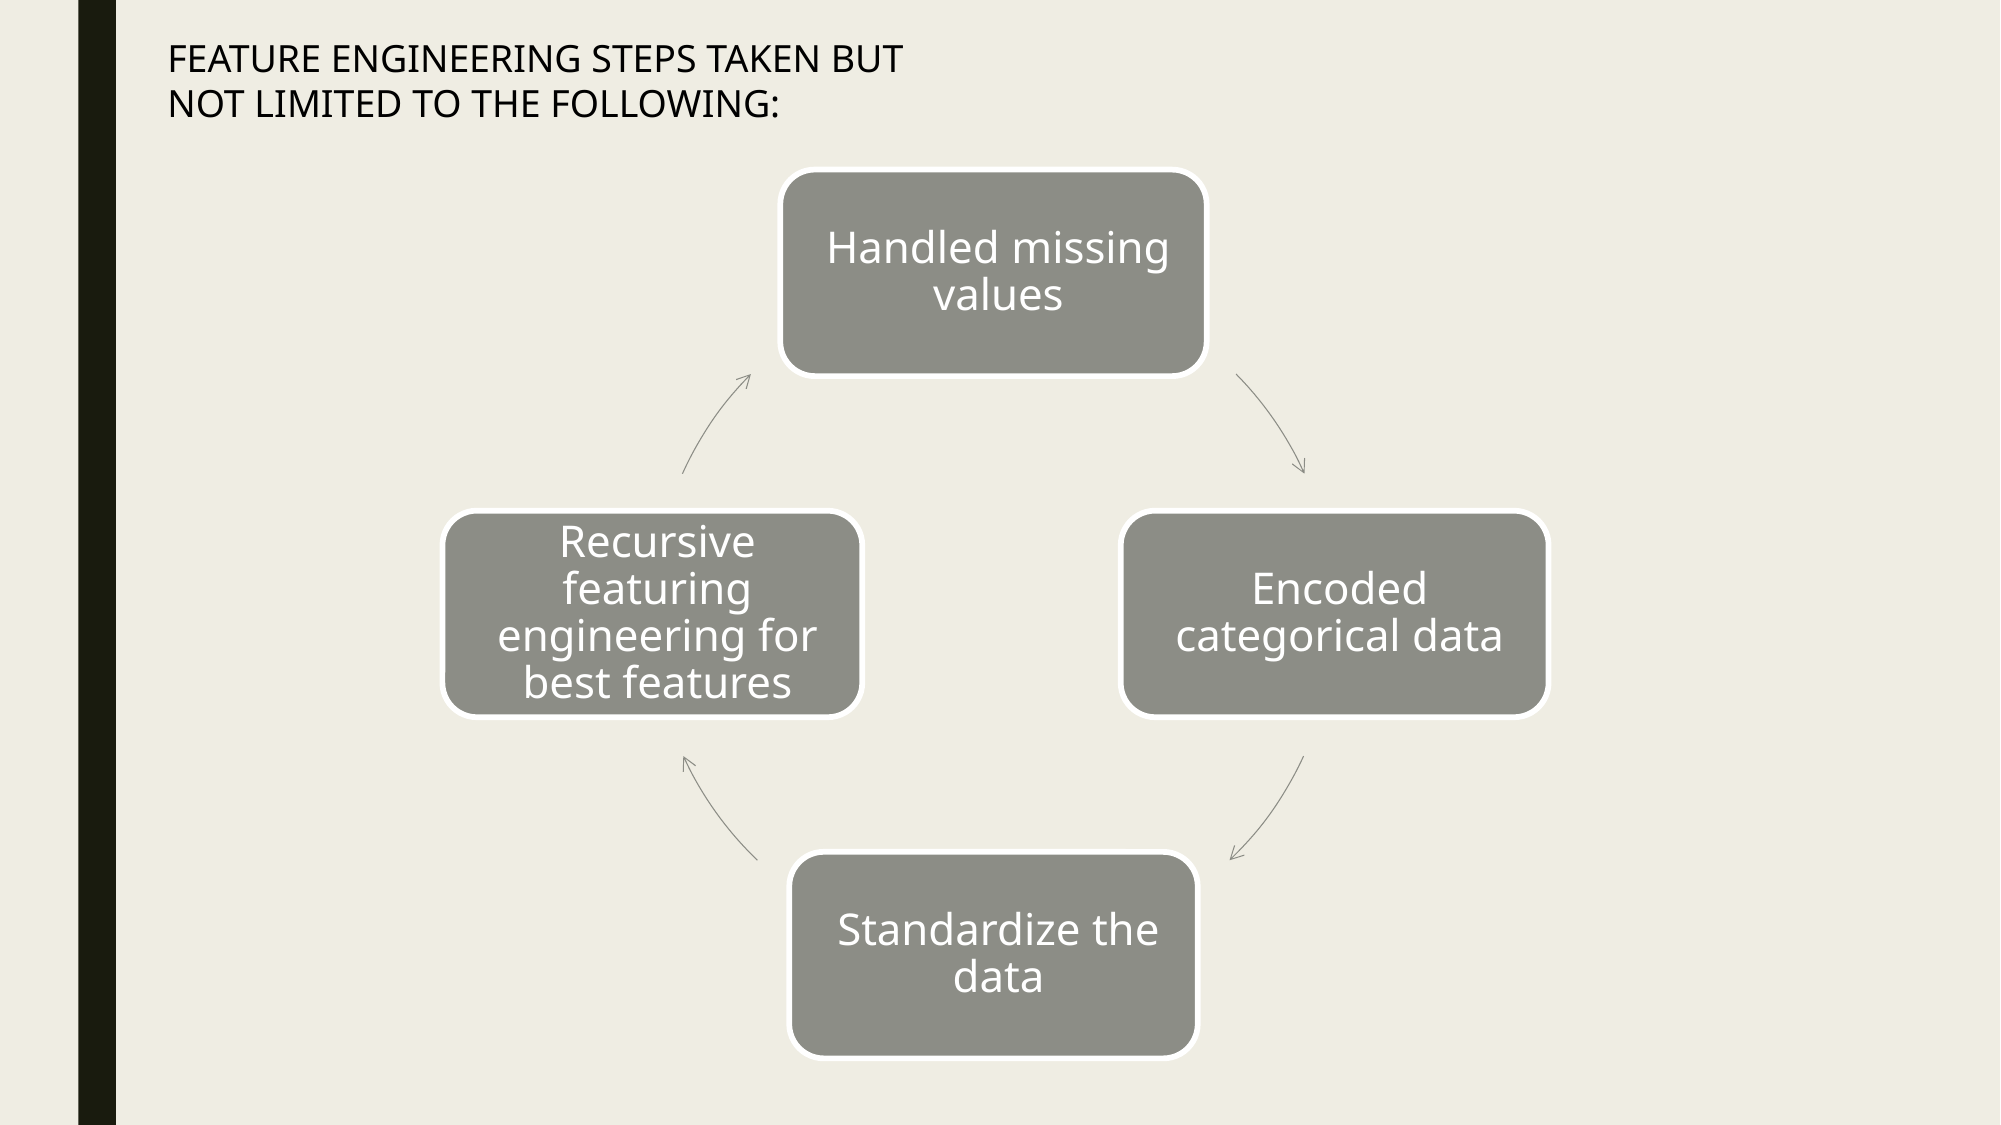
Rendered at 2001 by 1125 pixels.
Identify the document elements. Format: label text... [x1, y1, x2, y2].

text_box FEATURE ENGINEERING STEPS TAKEN BUT NOT LIMITED TO THE FOLLOWING: [152, 27, 976, 133]
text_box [328, 169, 1663, 1059]
